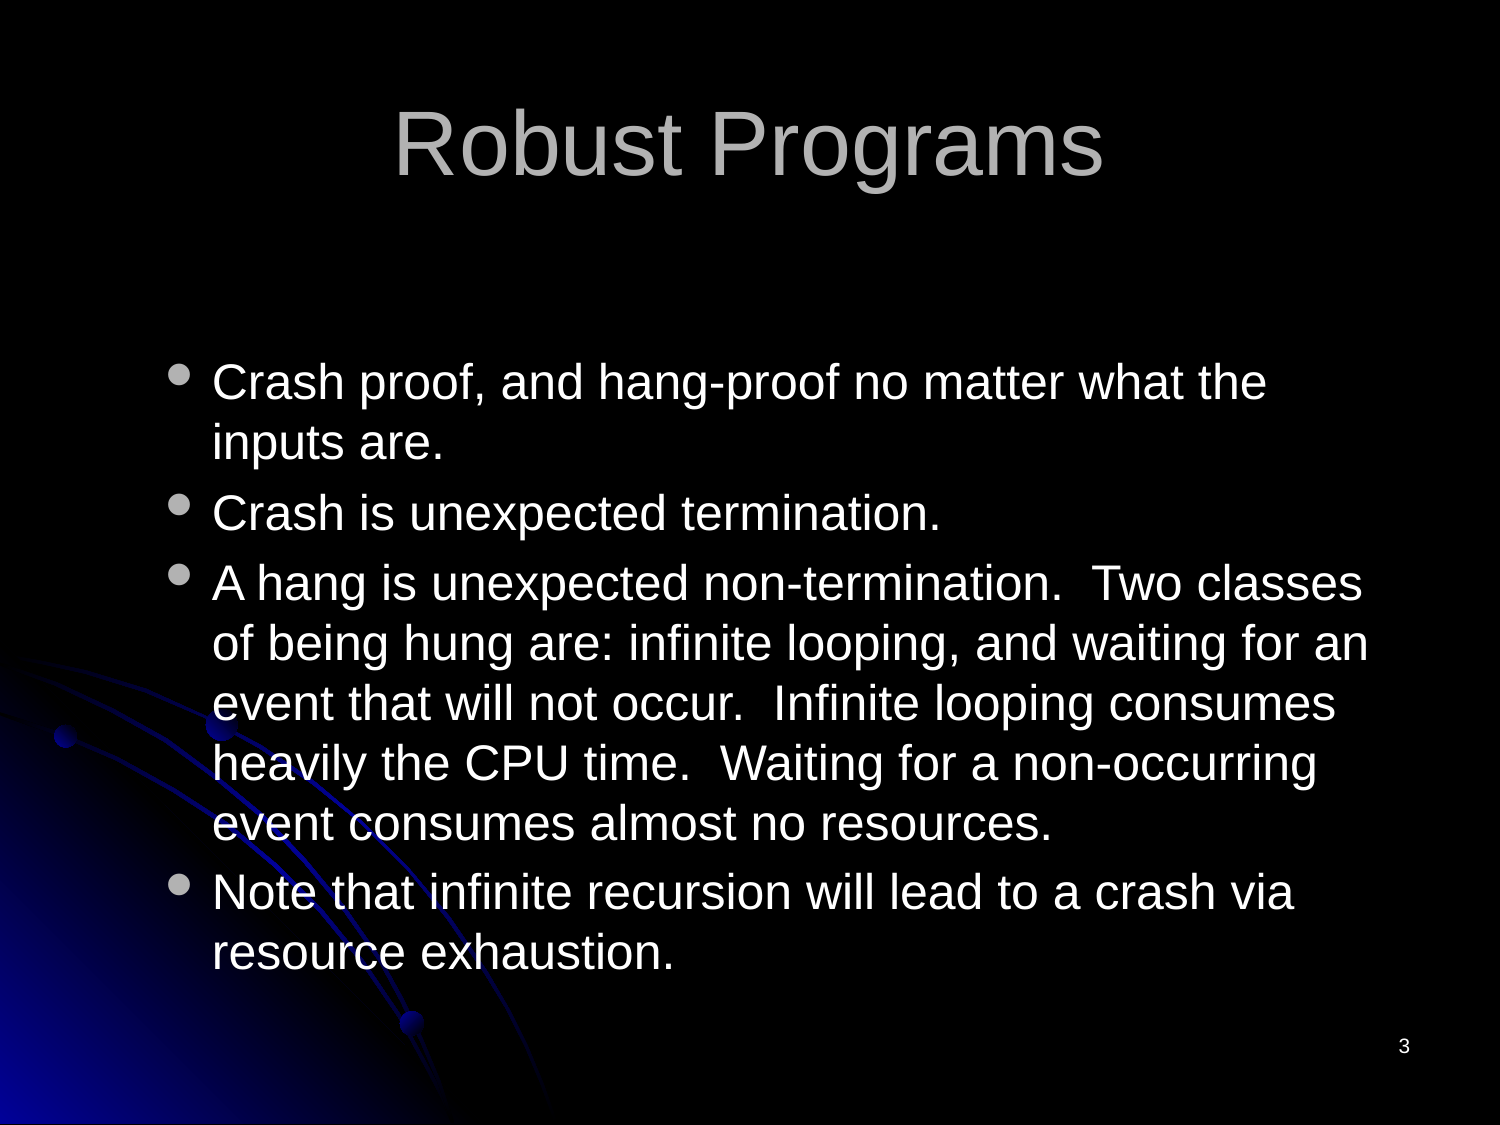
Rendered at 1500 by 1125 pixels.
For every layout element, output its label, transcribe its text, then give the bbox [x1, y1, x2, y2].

slide_number 3 [1074, 1024, 1426, 1101]
title Robust Programs [74, 45, 1426, 233]
list Crash proof, and hang-proof no matter what the inputs are. Crash is unexpected termination. A hang is unexpected non-termination. Two classes of being hung are: infinite looping, and waiting for an event that will not occur. Infinite looping consumes heavily the CPU time. Waiting for a non-occurring event consumes almost no resources. Note that infinite recursion will lead to a crash via resource exhaustion. [74, 262, 1426, 1006]
